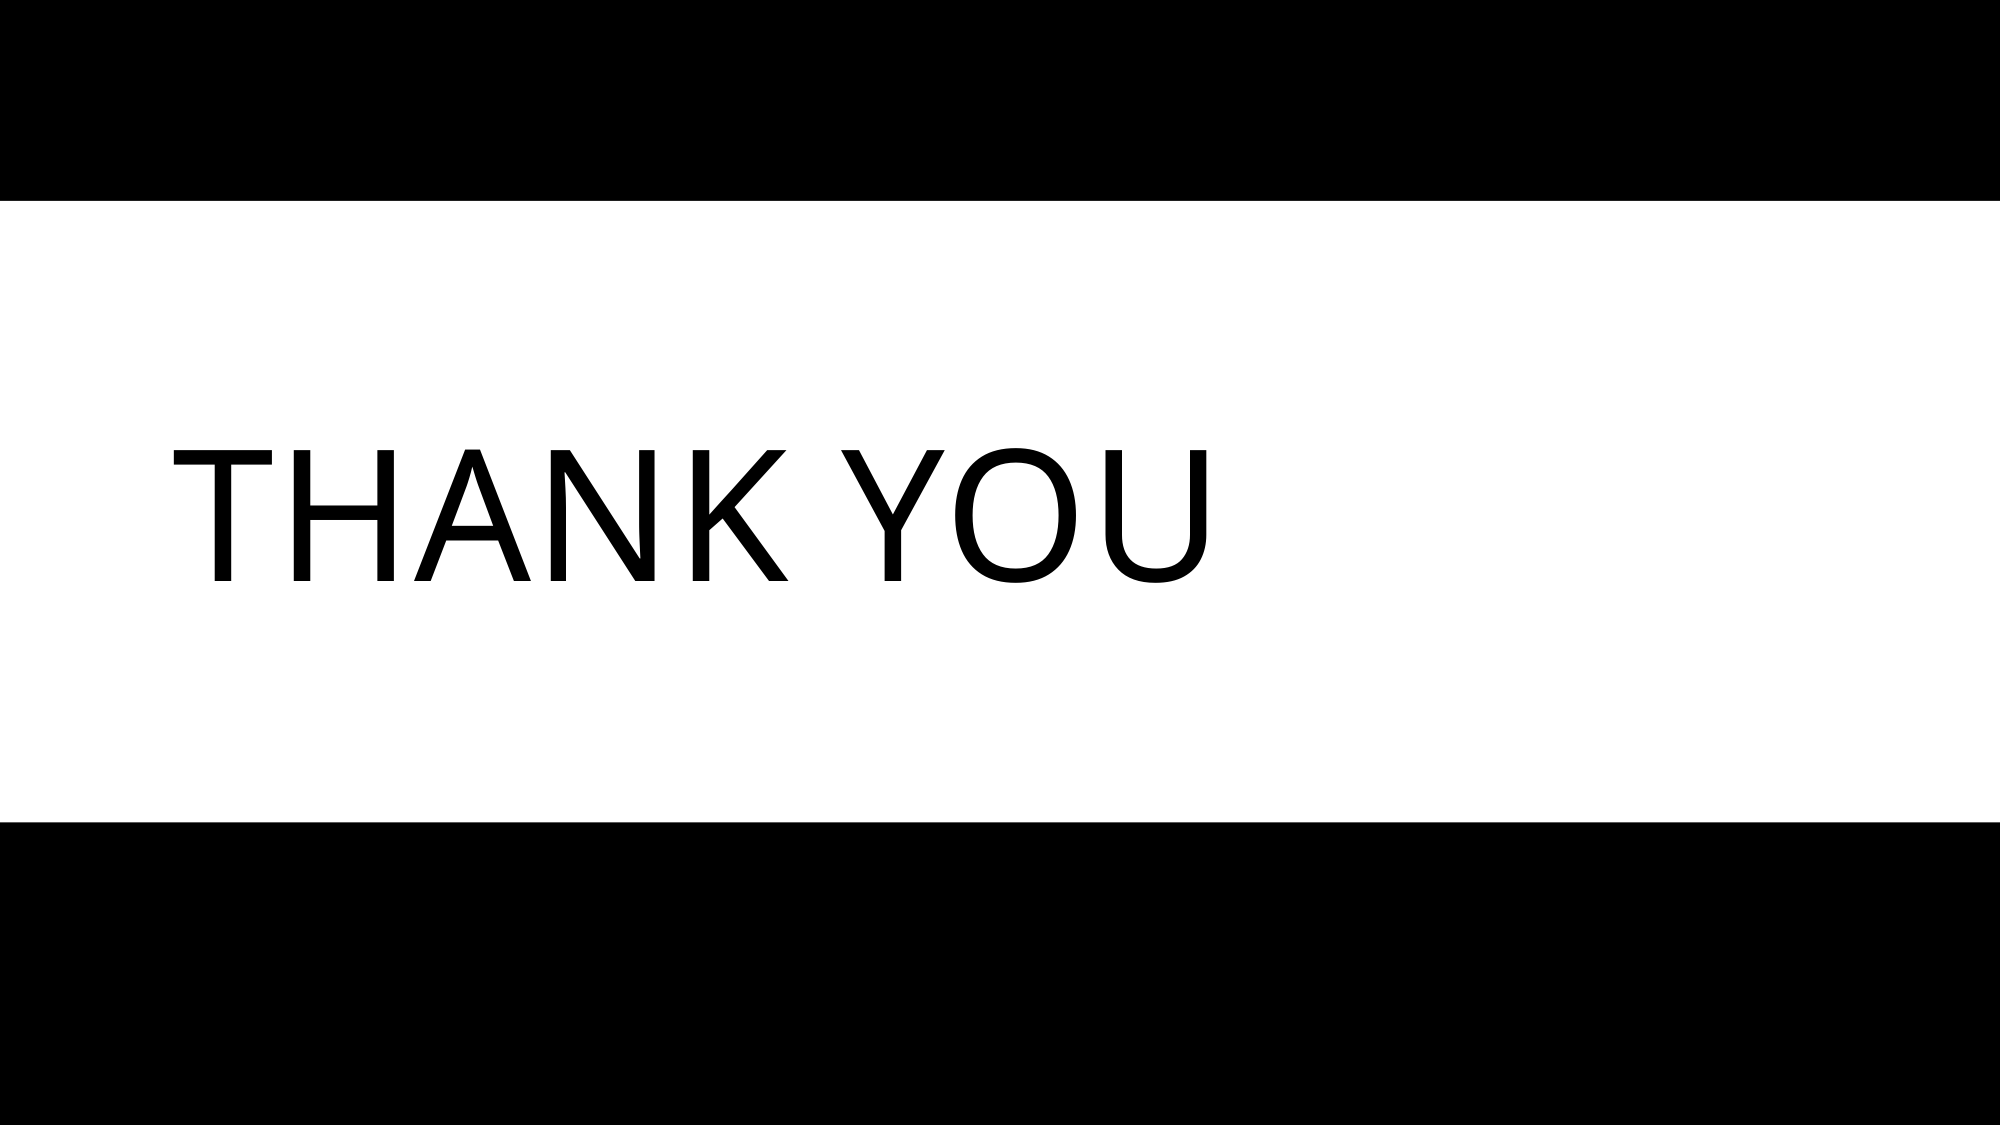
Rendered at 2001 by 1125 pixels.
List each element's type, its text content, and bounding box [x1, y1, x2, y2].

text_box [0, 0, 2000, 200]
text_box [0, 200, 2000, 823]
text_box Thank You [157, 302, 1842, 743]
text_box [0, 823, 2000, 1125]
